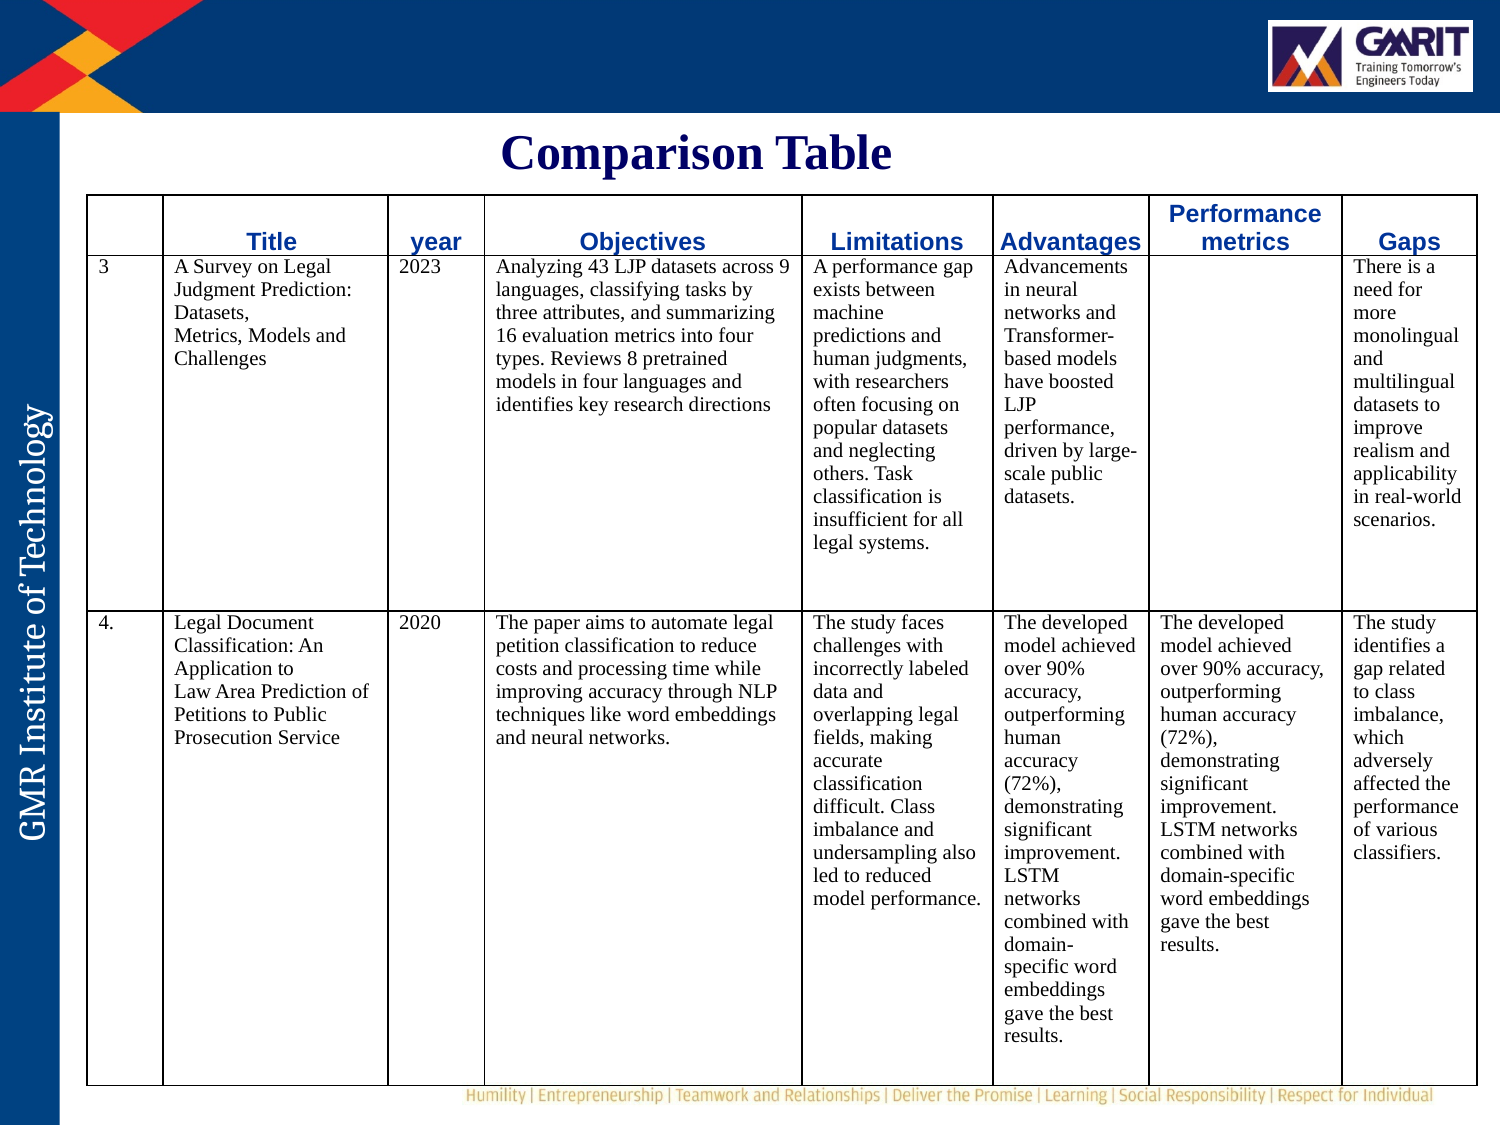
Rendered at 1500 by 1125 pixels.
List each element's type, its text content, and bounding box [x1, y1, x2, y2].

table_cell 2020 [389, 612, 484, 1085]
table_header Performance metrics [1150, 196, 1341, 255]
table_cell A Survey on Legal Judgment Prediction: Datasets, Metrics, Models and Challenges [164, 256, 387, 610]
table_cell A performance gap exists between machine predictions and human judgments, with researchers often focusing on popular datasets and neglecting others. Task classification is insufficient for all legal systems. [803, 256, 992, 610]
table_cell Analyzing 43 LJP datasets across 9 languages, classifying tasks by three attributes, and summarizing 16 evaluation metrics into four types. Reviews 8 pretrained models in four languages and identifies key research directions [485, 256, 801, 610]
table_cell The developed model achieved over 90% accuracy, outperforming human accuracy (72%), demonstrating significant improvement. LSTM networks combined with domain-specific word embeddings gave the best results. [1150, 612, 1341, 1085]
picture [462, 1086, 1438, 1107]
table_header Gaps [1343, 196, 1476, 255]
picture [0, 0, 1500, 113]
table_header Objectives [485, 196, 801, 255]
text_box Comparison Table [485, 111, 918, 194]
table_cell The study faces challenges with incorrectly labeled data and overlapping legal fields, making accurate classification difficult. Class imbalance and undersampling also led to reduced model performance. [803, 612, 992, 1085]
table_cell Advancements in neural networks and Transformer-based models have boosted LJP performance, driven by large-scale public datasets. [994, 256, 1148, 610]
table_header [88, 196, 162, 255]
table_cell There is a need for more monolingual and multilingual datasets to improve realism and applicability in real-world scenarios. [1343, 256, 1476, 610]
table_cell 3 [88, 256, 162, 610]
table_cell 2023 [389, 256, 484, 610]
table_cell The study identifies a gap related to class imbalance, which adversely affected the performance of various classifiers. [1343, 612, 1476, 1085]
table_header Limitations [803, 196, 992, 255]
table_header year [389, 196, 484, 255]
table_header Advantages [994, 196, 1148, 255]
table_cell 4. [88, 612, 162, 1085]
table_cell The paper aims to automate legal petition classification to reduce costs and processing time while improving accuracy through NLP techniques like word embeddings and neural networks. [485, 612, 801, 1085]
table_cell Legal Document Classification: An Application to Law Area Prediction of Petitions to Public Prosecution Service [164, 612, 387, 1085]
table_cell The developed model achieved over 90% accuracy, outperforming human accuracy (72%), demonstrating significant improvement. LSTM networks combined with domain-specific word embeddings gave the best results. [994, 612, 1148, 1085]
table_header Title [164, 196, 387, 255]
table_cell [1150, 256, 1341, 610]
